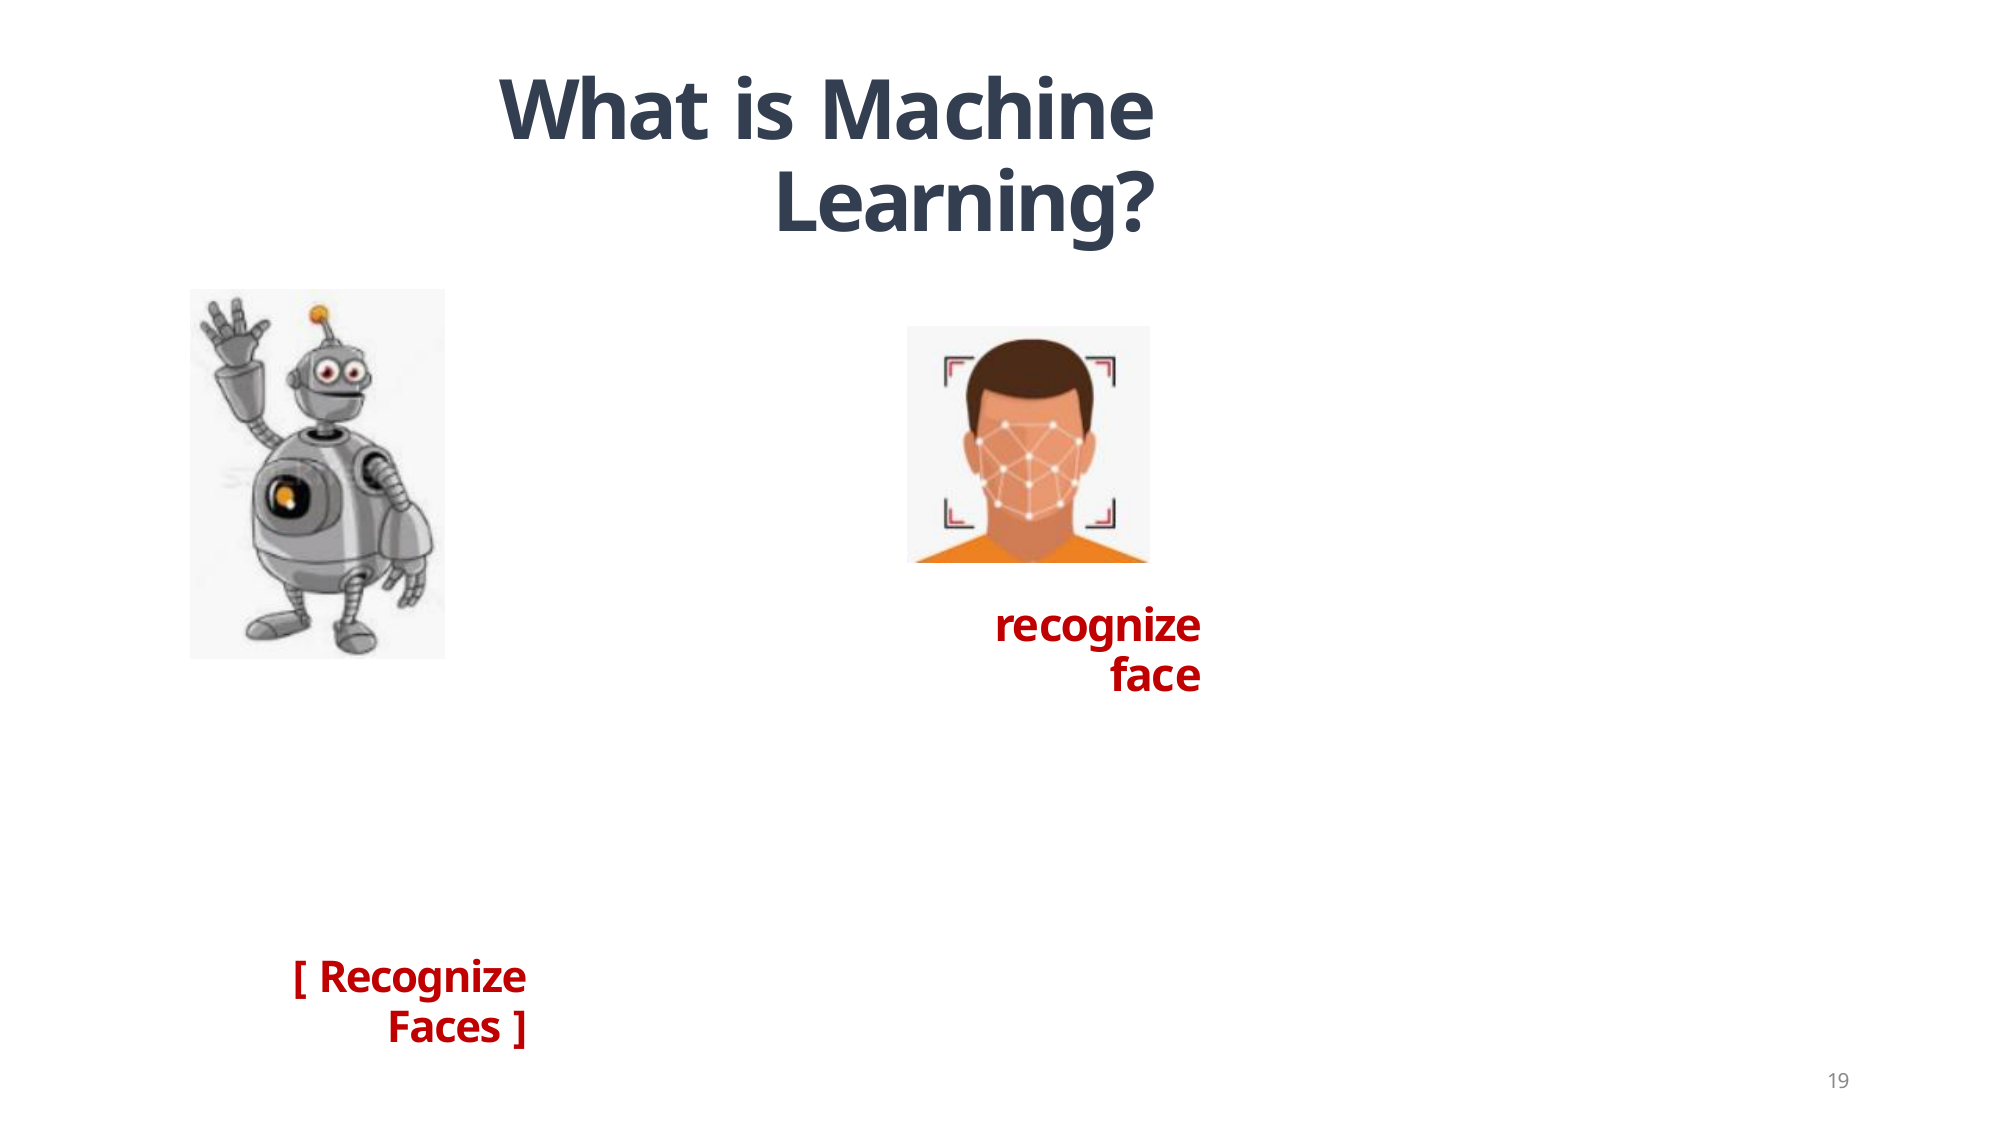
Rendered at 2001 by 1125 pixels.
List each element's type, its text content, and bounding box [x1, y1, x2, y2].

text_box What is Machine Learning? [174, 63, 1157, 160]
text_box 19 [1821, 1060, 1850, 1095]
text_box [ Recognize Faces ] [141, 950, 528, 1005]
picture [190, 289, 445, 659]
picture [906, 326, 1150, 563]
text_box recognize face [906, 598, 1202, 653]
